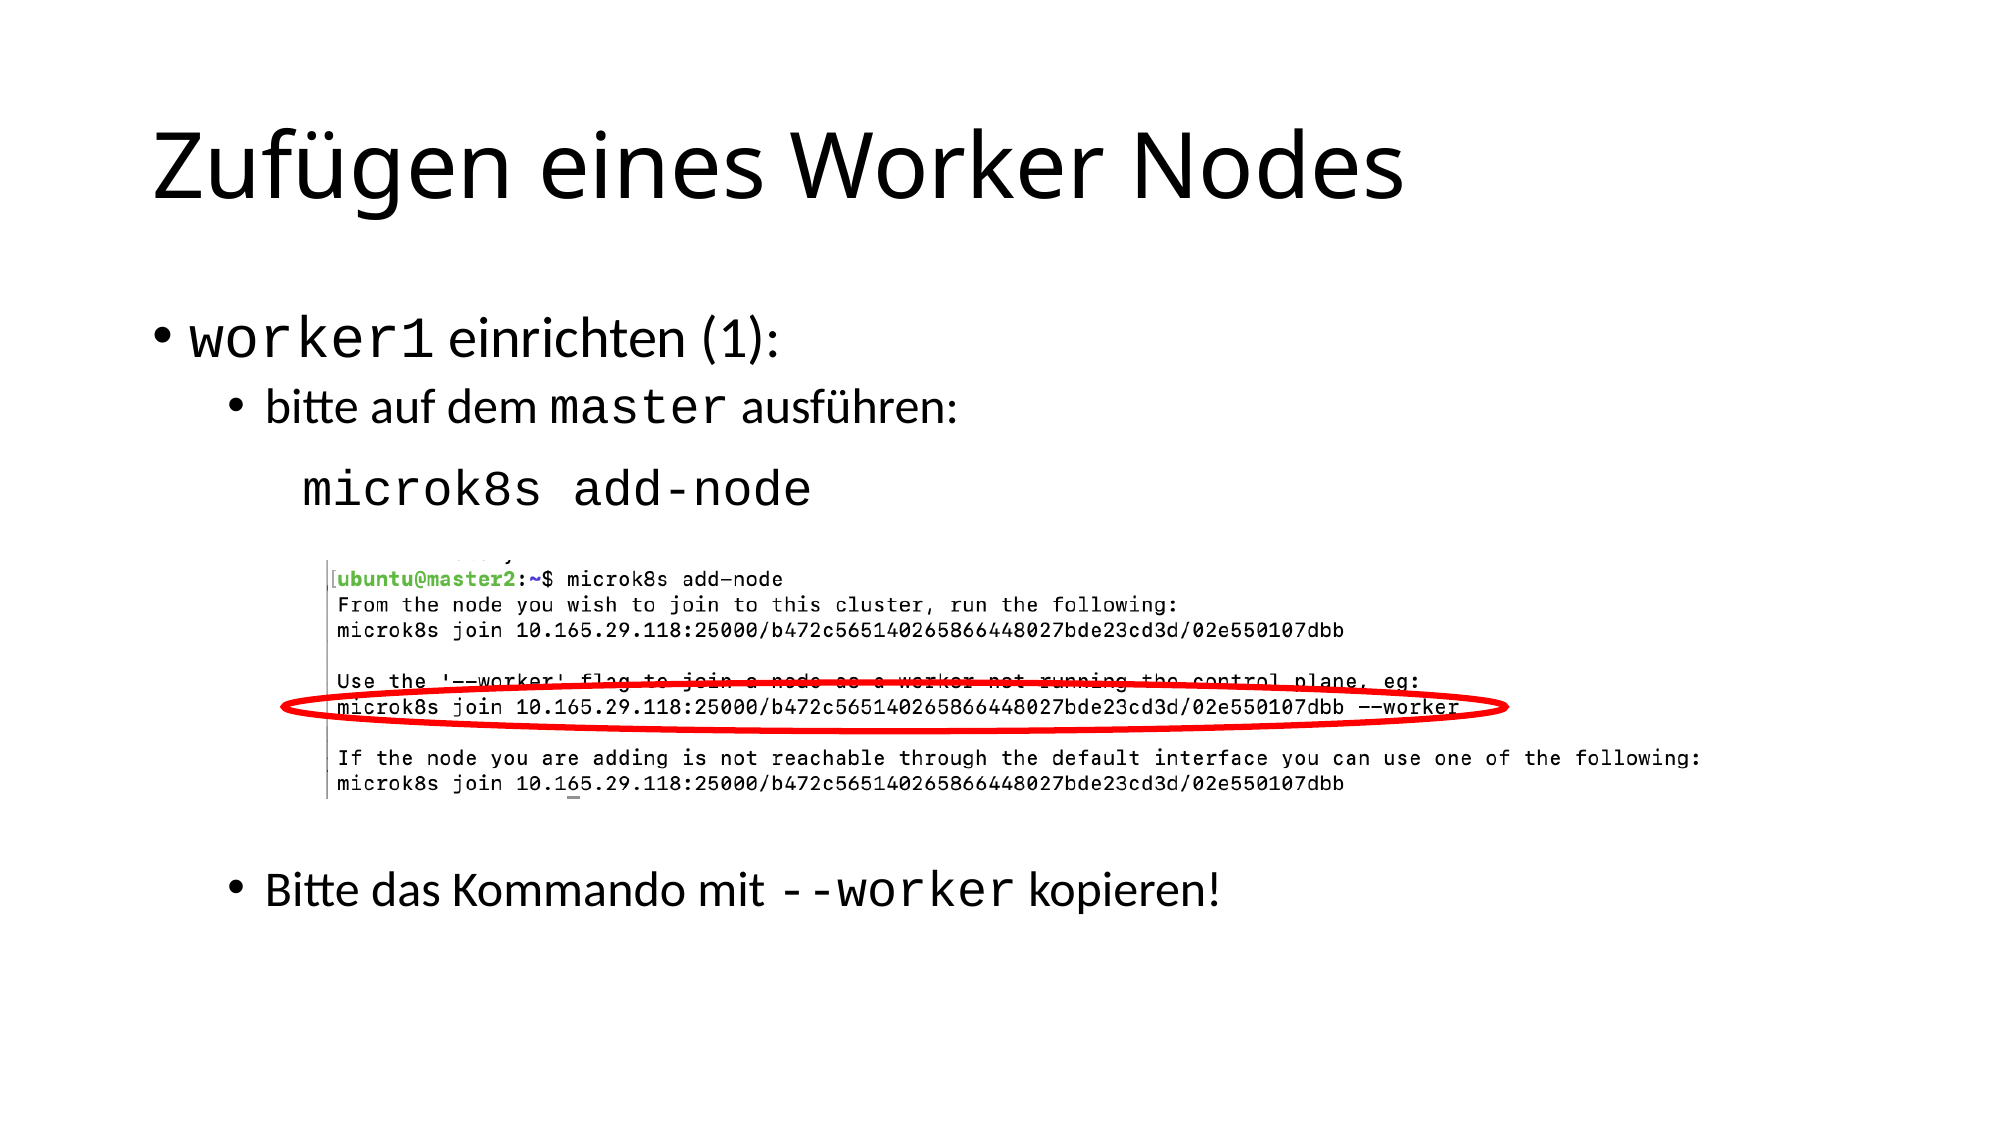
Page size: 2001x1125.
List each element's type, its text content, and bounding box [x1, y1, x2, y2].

list worker1 einrichten (1): bitte auf dem master ausführen: microk8s add-node Bitte das Kommando mit --worker kopieren! [137, 299, 1863, 1014]
text_box [282, 696, 326, 717]
title Zufügen eines Worker Nodes [137, 59, 1863, 278]
picture [326, 560, 1720, 799]
